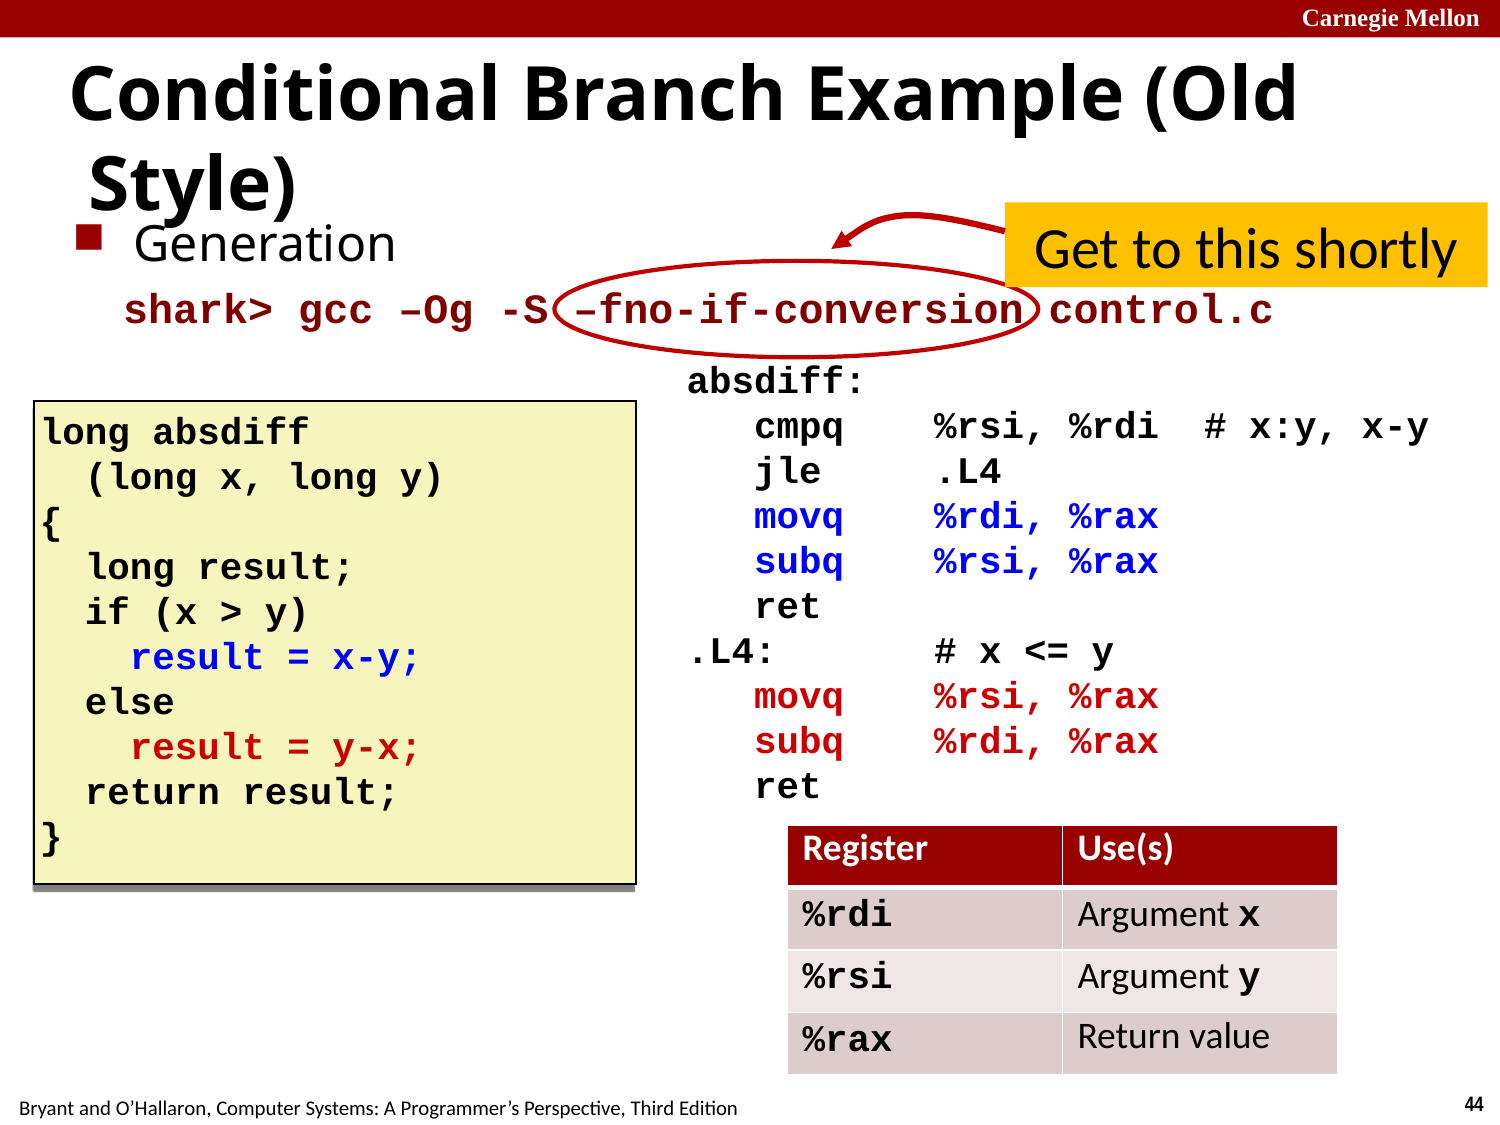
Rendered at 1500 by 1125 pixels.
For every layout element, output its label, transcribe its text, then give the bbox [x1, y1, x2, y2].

table_cell Return value [1063, 1013, 1337, 1074]
title Conditional Branch Example (Old Style) [62, 41, 1438, 203]
table_header Use(s) [1063, 826, 1337, 885]
table_cell Argument x [1063, 890, 1337, 949]
text_box absdiff: cmpq %rsi, %rdi # x:y, x-y jle .L4 movq %rdi, %rax subq %rsi, %rax ret .L4: # x <= y movq %rsi, %rax subq %rdi, %rax ret [680, 366, 1467, 1125]
table_cell %rax [788, 1013, 1062, 1074]
table_cell Argument y [1063, 951, 1337, 1012]
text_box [554, 202, 1488, 358]
table_header Register [788, 826, 1062, 885]
list Generation shark> gcc –Og -S –fno-if-conversion control.c [62, 203, 1400, 375]
table_cell %rdi [788, 890, 1062, 949]
table_cell %rsi [788, 951, 1062, 1012]
text_box long absdiff (long x, long y) { long result; if (x > y) result = x-y; else result = y-x; return result; } [33, 400, 636, 884]
